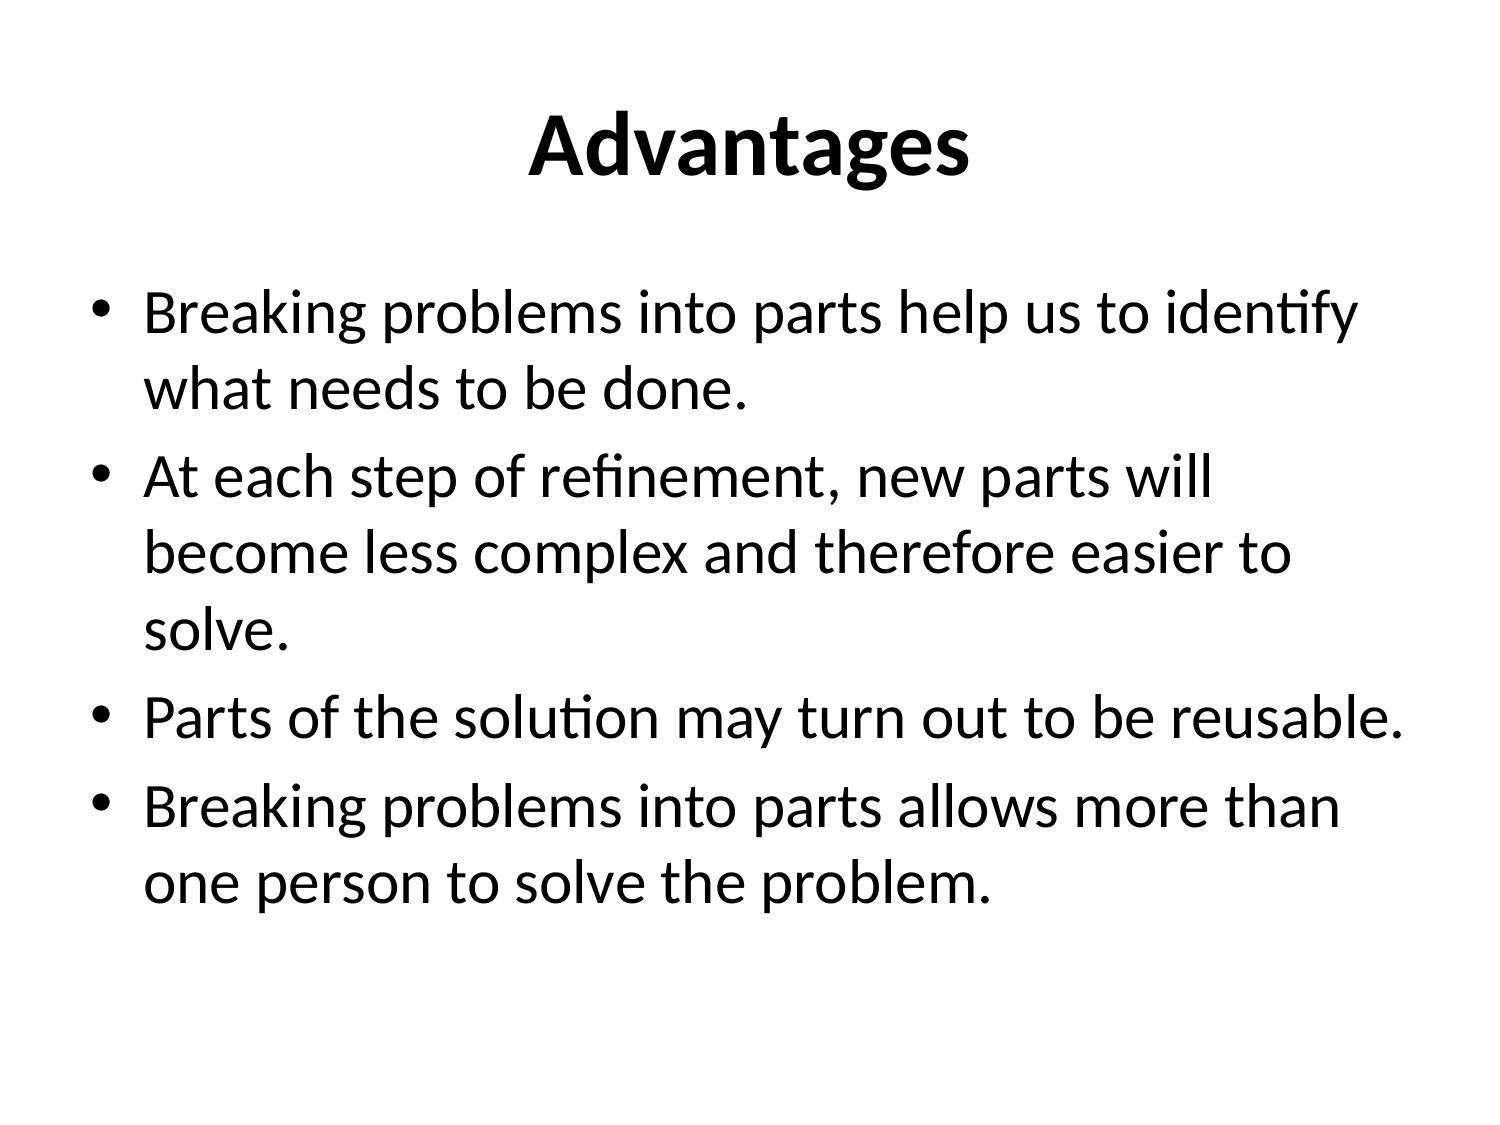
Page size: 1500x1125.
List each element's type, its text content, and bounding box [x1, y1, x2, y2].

list Breaking problems into parts help us to identify what needs to be done. At each step of refinement, new parts will become less complex and therefore easier to solve. Parts of the solution may turn out to be reusable. Breaking problems into parts allows more than one person to solve the problem. [75, 262, 1425, 1005]
title Advantages [75, 45, 1425, 233]
